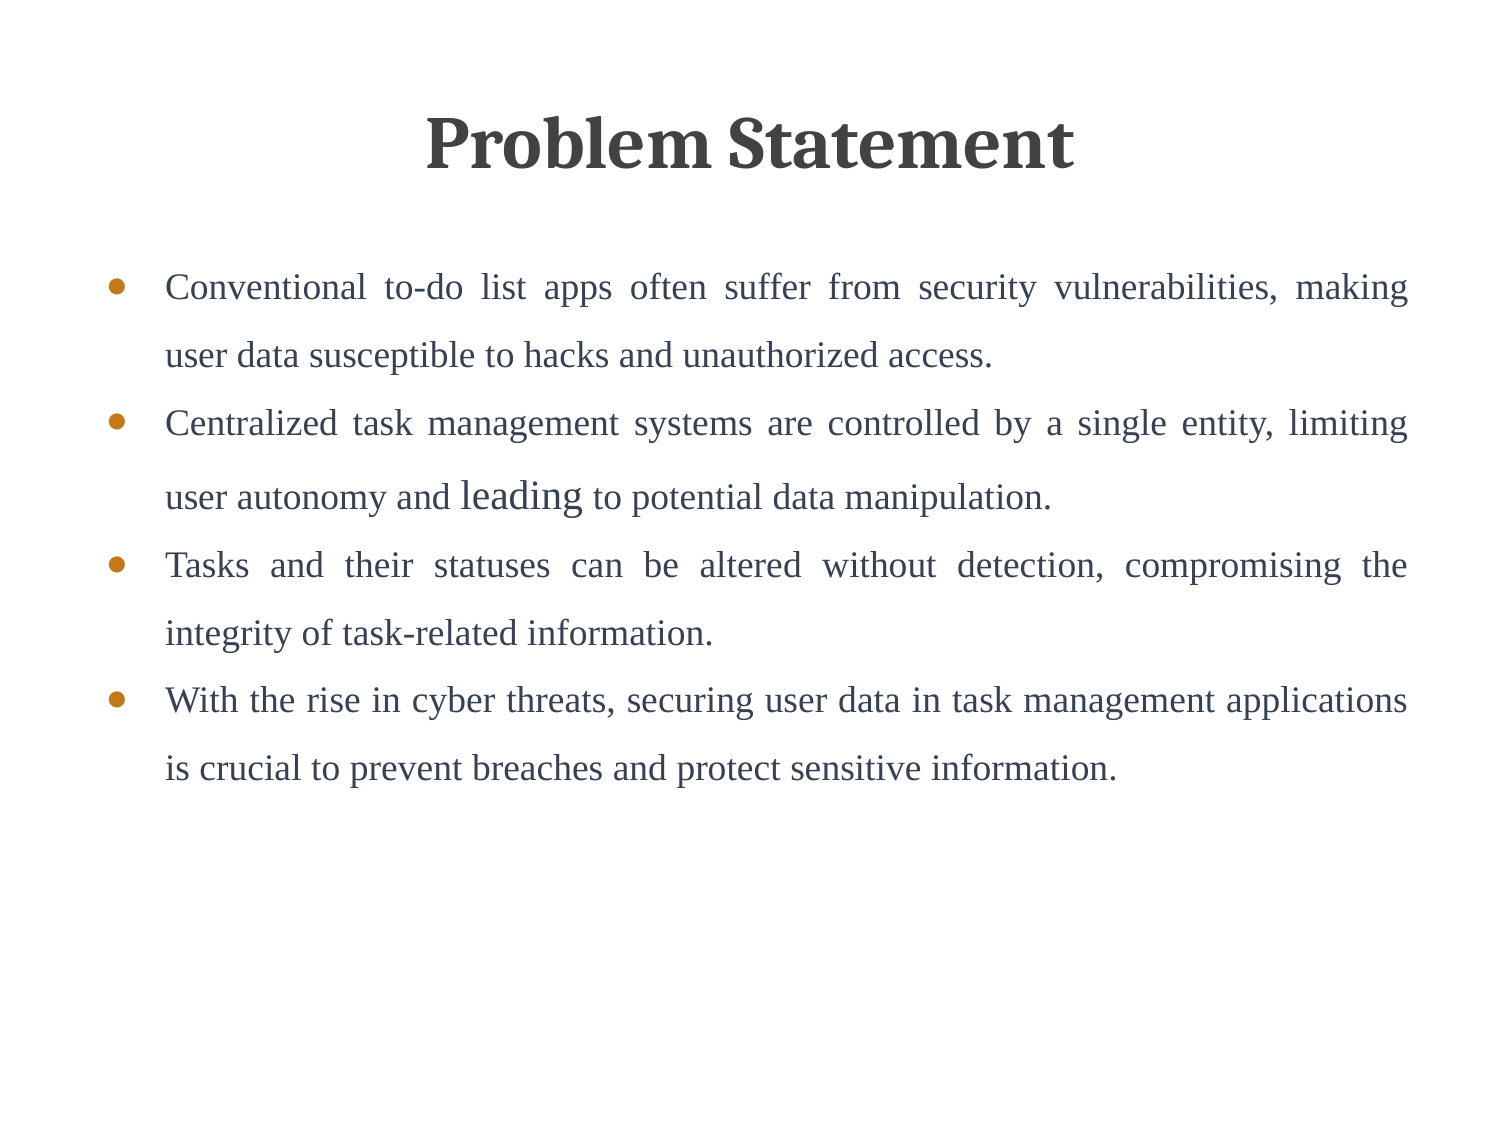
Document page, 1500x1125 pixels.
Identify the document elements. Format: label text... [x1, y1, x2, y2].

list Conventional to-do list apps often suffer from security vulnerabilities, making user data susceptible to hacks and unauthorized access. Centralized task management systems are controlled by a single entity, limiting user autonomy and leading to potential data manipulation. Tasks and their statuses can be altered without detection, compromising the integrity of task-related information. With the rise in cyber threats, securing user data in task management applications is crucial to prevent breaches and protect sensitive information. [75, 232, 1425, 1021]
title Problem Statement [75, 45, 1425, 232]
